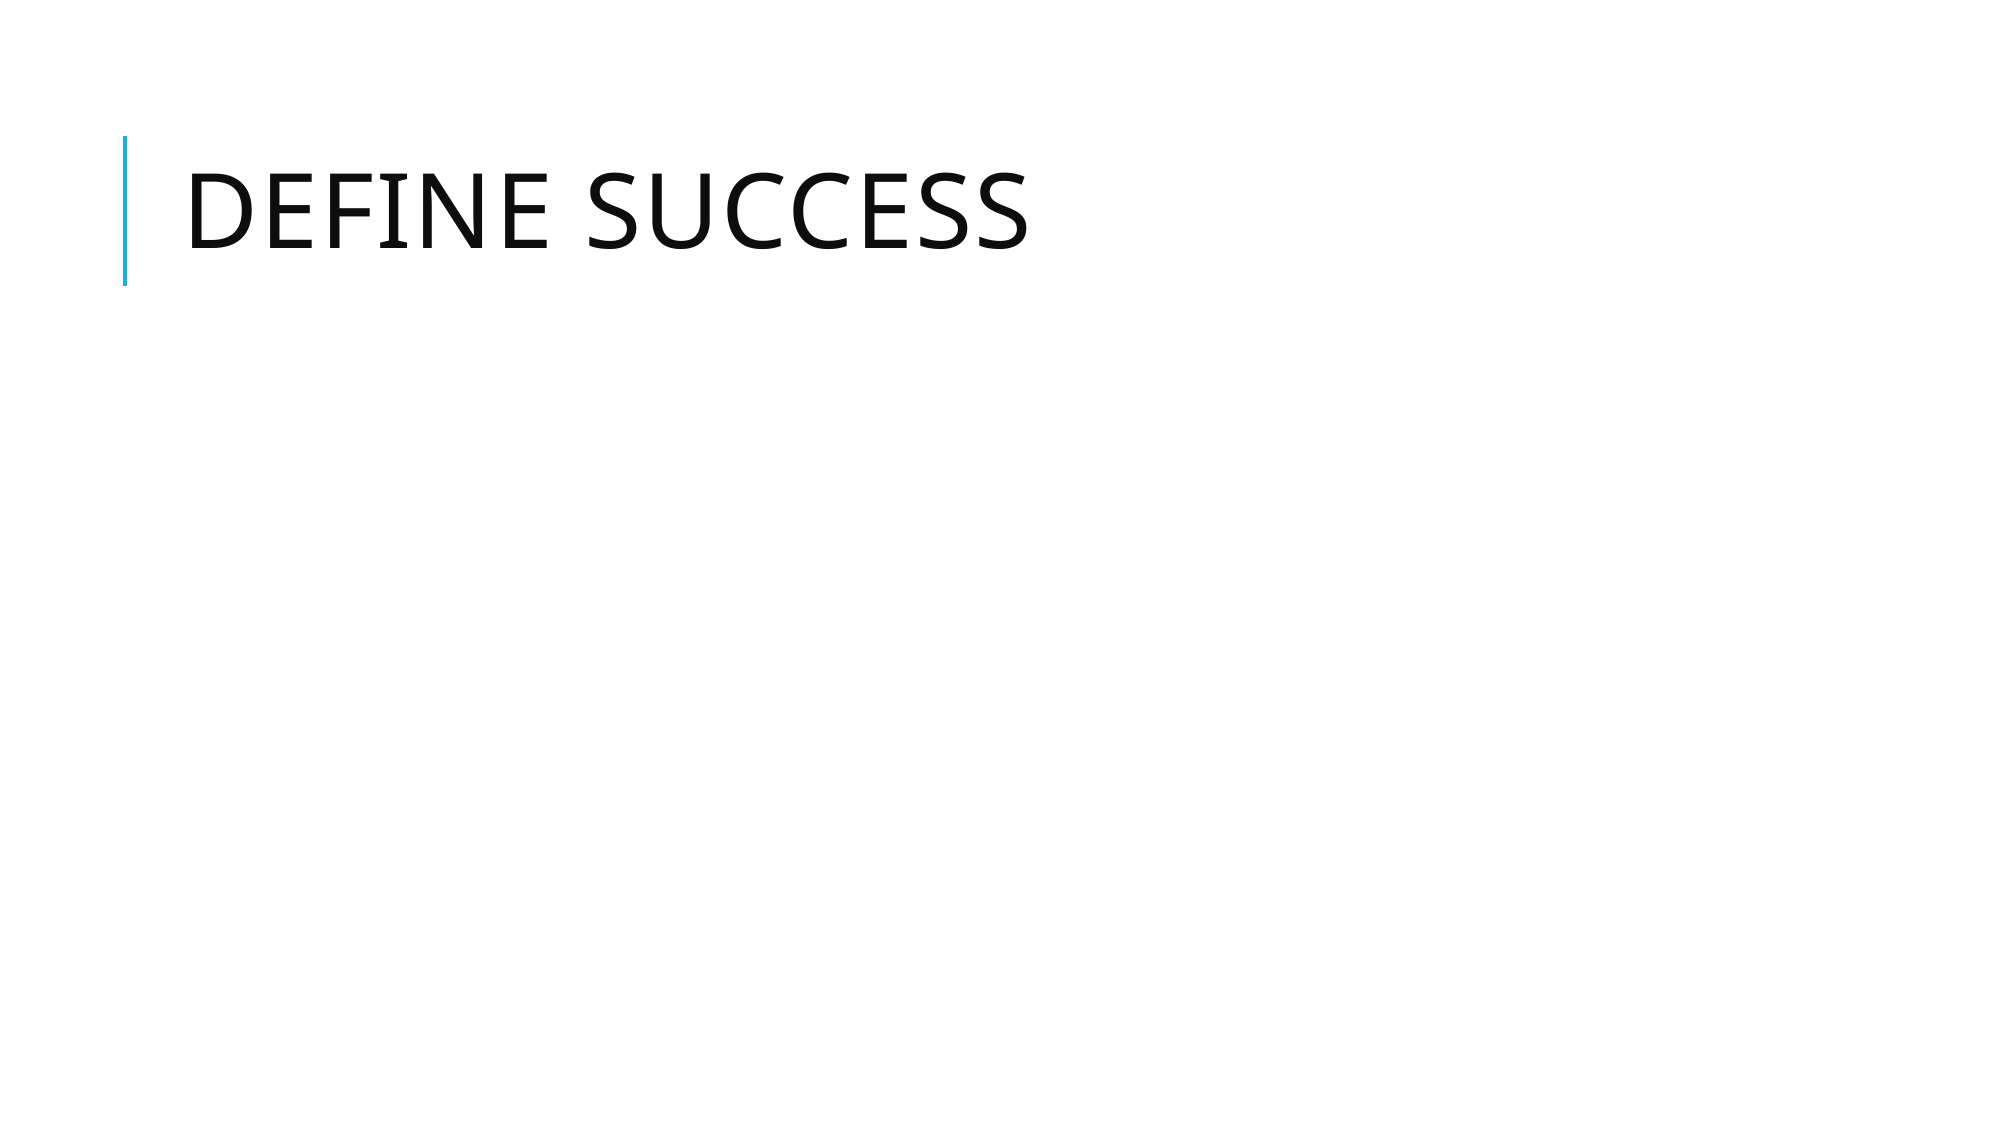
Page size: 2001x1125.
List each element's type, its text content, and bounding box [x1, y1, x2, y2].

title DEFINE SUCCESS [168, 96, 1763, 342]
